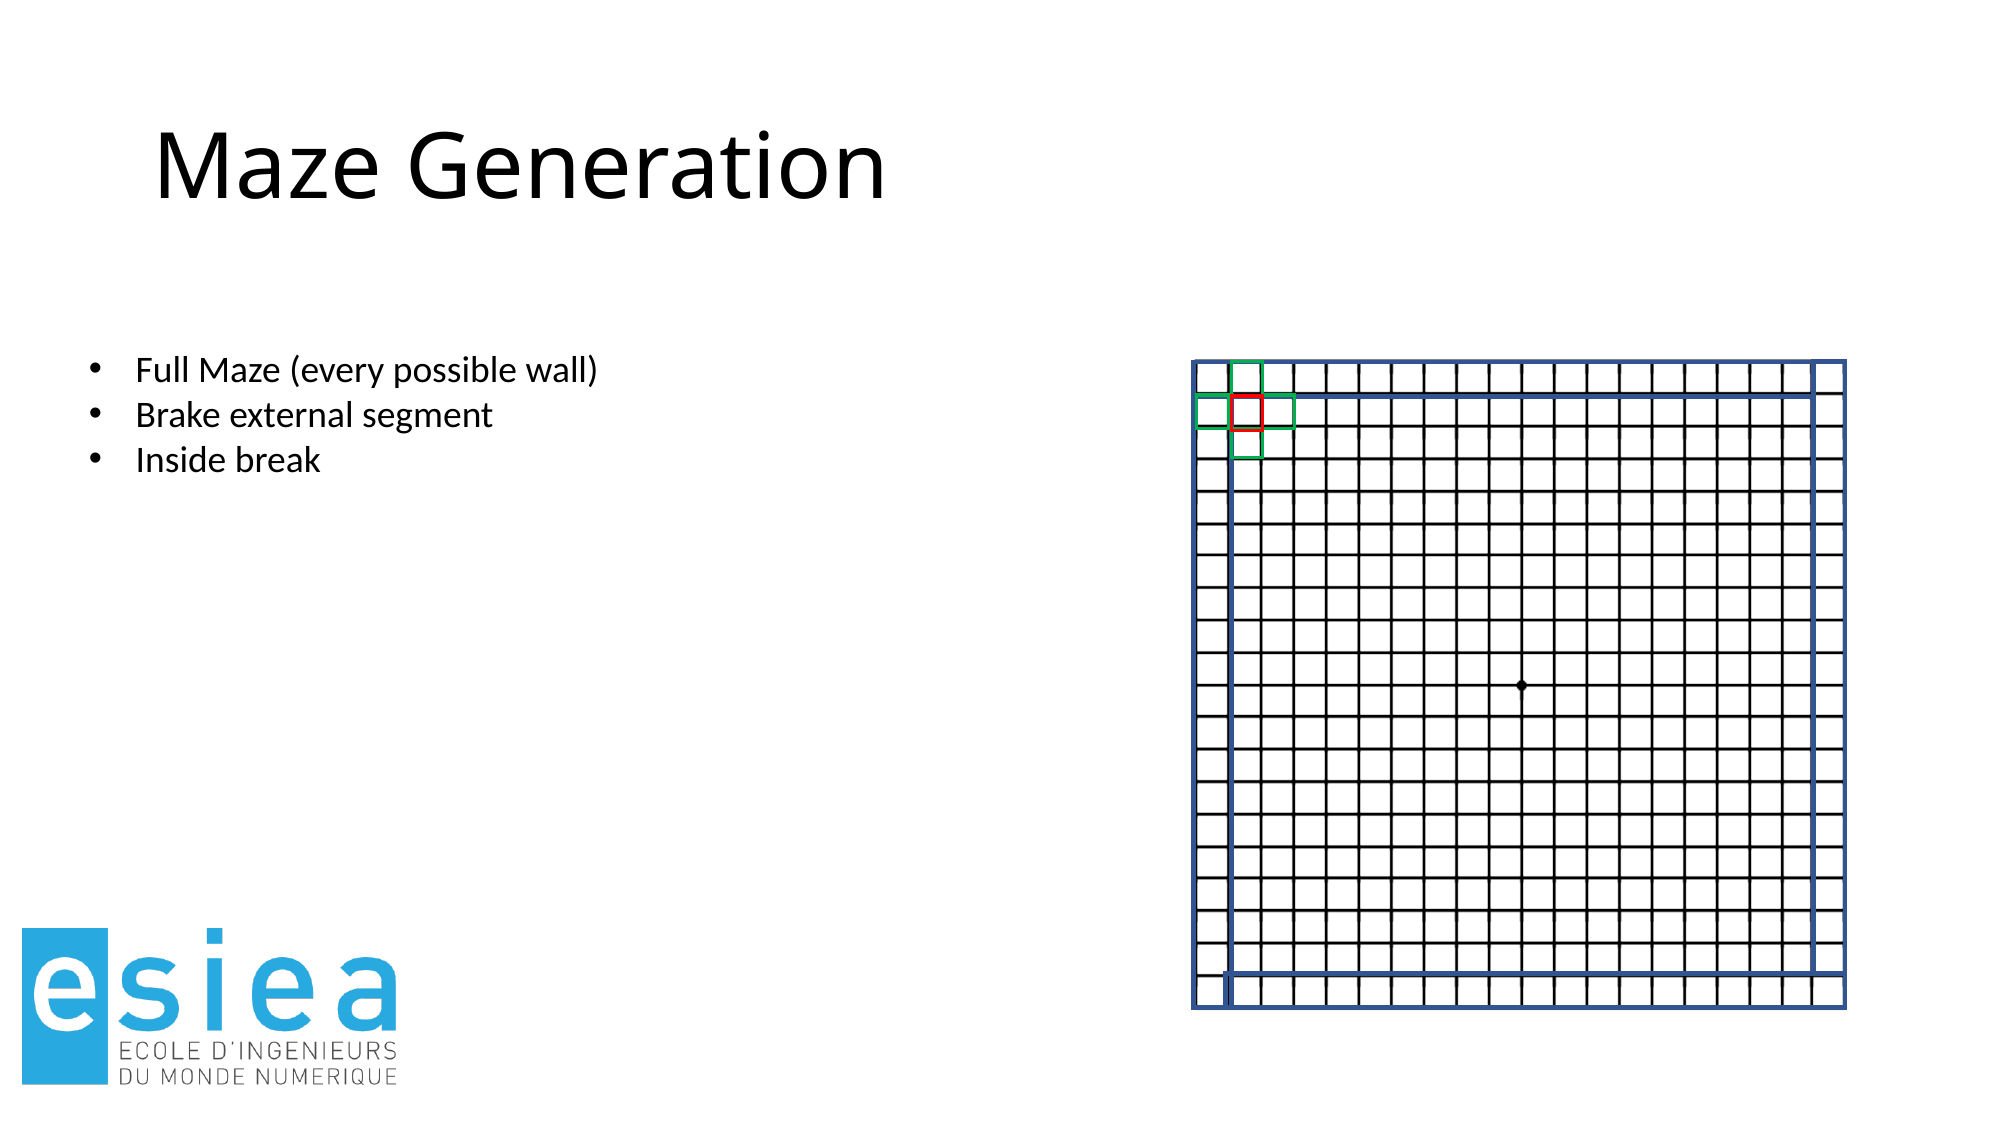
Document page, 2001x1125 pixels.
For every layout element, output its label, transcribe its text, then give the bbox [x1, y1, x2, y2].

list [1092, 322, 1926, 1059]
picture [22, 928, 396, 1085]
text_box Full Maze (every possible wall) Brake external segment Inside break [74, 337, 908, 488]
title Maze Generation [137, 59, 1863, 278]
